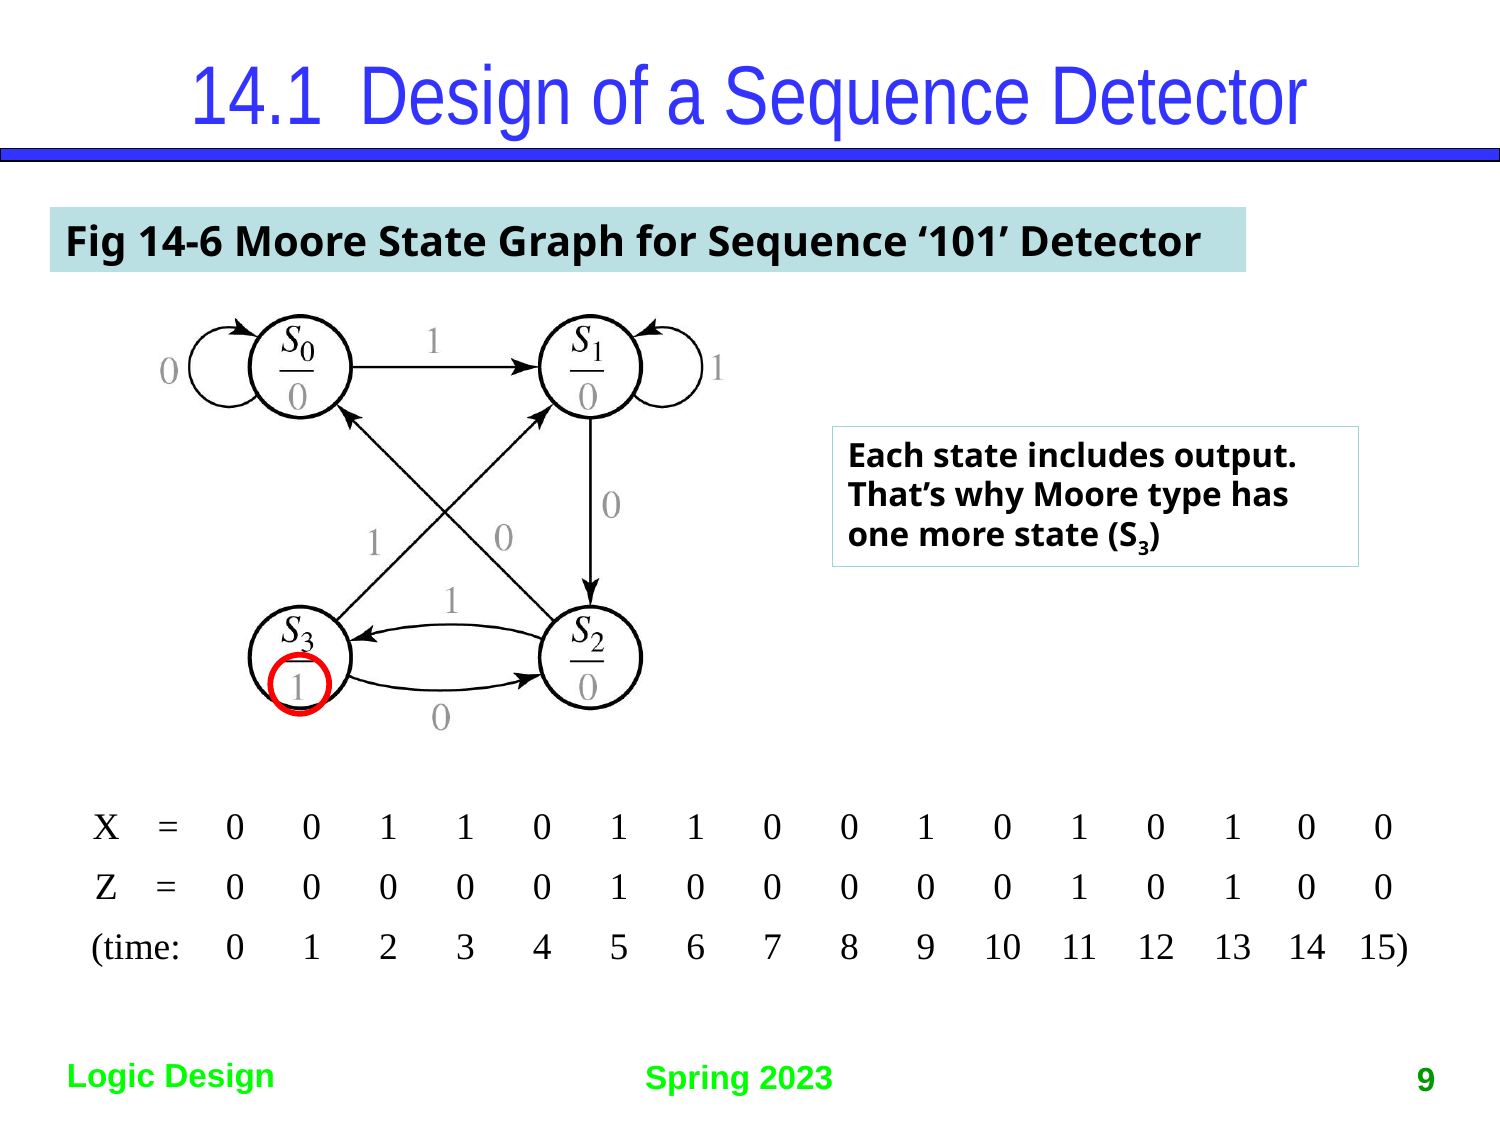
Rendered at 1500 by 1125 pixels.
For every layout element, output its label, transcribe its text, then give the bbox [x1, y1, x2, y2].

table_cell 2 [350, 919, 427, 979]
table_cell 0 [658, 859, 734, 919]
table_cell 8 [811, 919, 888, 979]
table_header 1 [427, 799, 504, 859]
table_header 0 [1118, 799, 1194, 859]
table_cell 0 [274, 859, 350, 919]
table_cell 11 [1041, 919, 1118, 979]
slide_number 9 [1369, 1034, 1483, 1107]
table_cell 12 [1118, 919, 1194, 979]
table_cell 13 [1194, 919, 1271, 979]
table_header 0 [274, 799, 350, 859]
table_cell 1 [1194, 859, 1271, 919]
table_cell 6 [658, 919, 734, 979]
table_cell 4 [504, 919, 581, 979]
table_cell 0 [1342, 859, 1424, 919]
table_cell (time: [75, 919, 197, 979]
table_cell 14 [1271, 919, 1342, 979]
table_header 0 [734, 799, 811, 859]
table_header 1 [658, 799, 734, 859]
table_cell 1 [274, 919, 350, 979]
table_cell 3 [427, 919, 504, 979]
text_box Fig 14-6 Moore State Graph for Sequence ‘101’ Detector [49, 207, 1247, 272]
table_header 1 [350, 799, 427, 859]
table_cell 10 [964, 919, 1041, 979]
table_header 1 [1041, 799, 1118, 859]
text_box Each state includes output. That’s why Moore type has one more state (S3) [832, 426, 1359, 567]
table_cell 1 [581, 859, 658, 919]
table_cell 0 [888, 859, 964, 919]
table_header 0 [811, 799, 888, 859]
table_header 1 [888, 799, 964, 859]
table_cell 0 [197, 859, 274, 919]
table_cell 9 [888, 919, 964, 979]
table_cell 0 [811, 859, 888, 919]
table_cell 5 [581, 919, 658, 979]
table_cell 0 [964, 859, 1041, 919]
table_header 1 [581, 799, 658, 859]
table_cell 0 [504, 859, 581, 919]
picture [159, 314, 727, 739]
table_cell 0 [197, 919, 274, 979]
table_header 1 [1194, 799, 1271, 859]
table_header 0 [197, 799, 274, 859]
table_header 0 [504, 799, 581, 859]
table_cell 1 [1041, 859, 1118, 919]
table_cell 7 [734, 919, 811, 979]
table_cell Z = [75, 859, 197, 919]
table_cell 0 [734, 859, 811, 919]
table_header X = [75, 799, 197, 859]
table_header 0 [964, 799, 1041, 859]
table_cell 0 [427, 859, 504, 919]
table_cell 15) [1342, 919, 1424, 979]
table_cell 0 [350, 859, 427, 919]
title 14.1 Design of a Sequence Detector [75, 45, 1425, 138]
table_header 0 [1342, 799, 1424, 859]
table_cell 0 [1271, 859, 1342, 919]
table_cell 0 [1118, 859, 1194, 919]
table_header 0 [1271, 799, 1342, 859]
